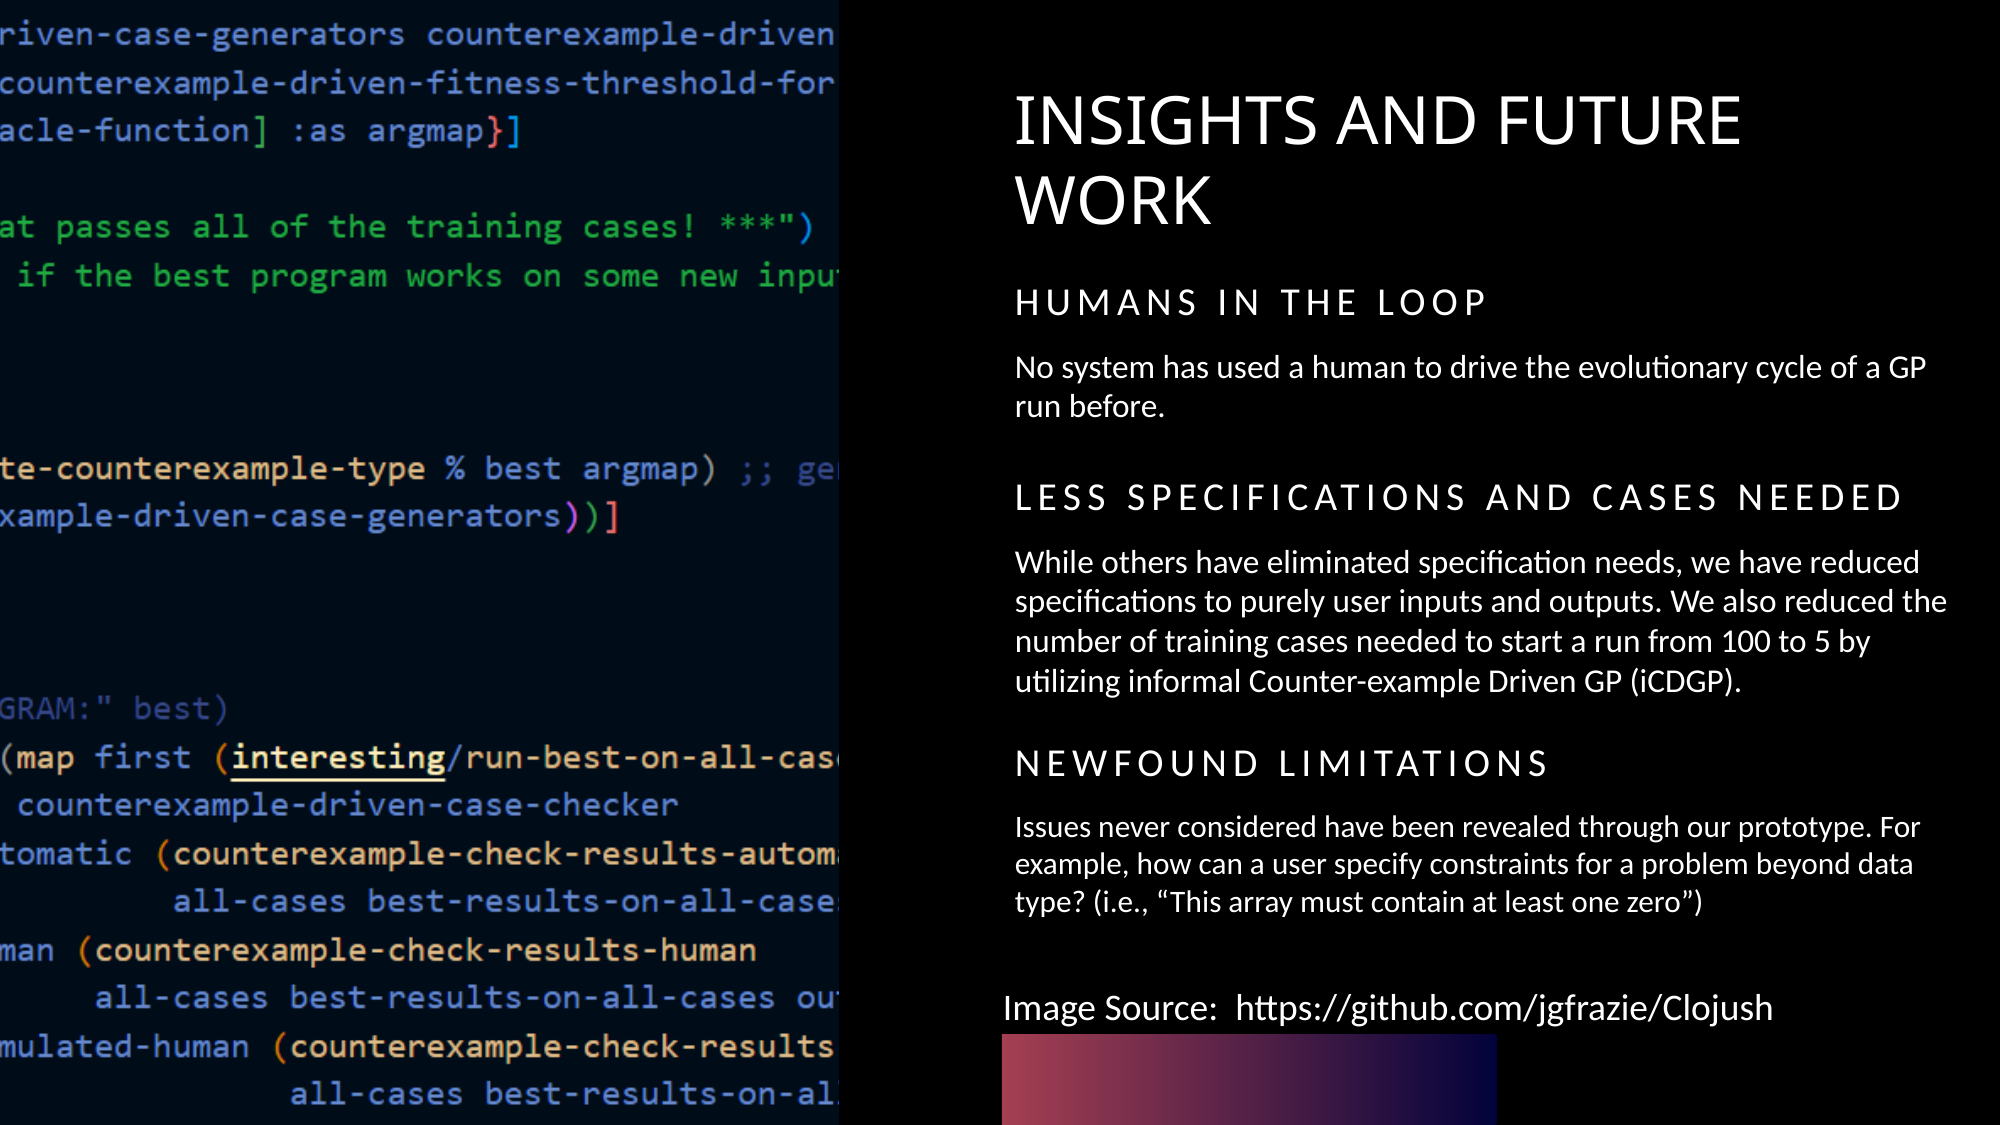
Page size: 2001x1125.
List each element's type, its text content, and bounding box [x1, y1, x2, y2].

title Insights and future work [999, 28, 1968, 246]
list Less specifications and cases needed [999, 463, 1968, 524]
picture [0, 0, 840, 1125]
list Issues never considered have been revealed through our prototype. For example, how can a user specify constraints for a problem beyond data type? (i.e., “This array must contain at least one zero”) [999, 806, 1968, 930]
text_box Image Source: https://github.com/jgfrazie/Clojush [988, 976, 1795, 1036]
list While others have eliminated specification needs, we have reduced specifications to purely user inputs and outputs. We also reduced the number of training cases needed to start a run from 100 to 5 by utilizing informal Counter-example Driven GP (iCDGP). [999, 539, 1968, 717]
list Humans in the loop [999, 268, 1968, 329]
list No system has used a human to drive the evolutionary cycle of a GP run before. [999, 344, 1968, 436]
list Newfound limitations [999, 729, 1968, 790]
